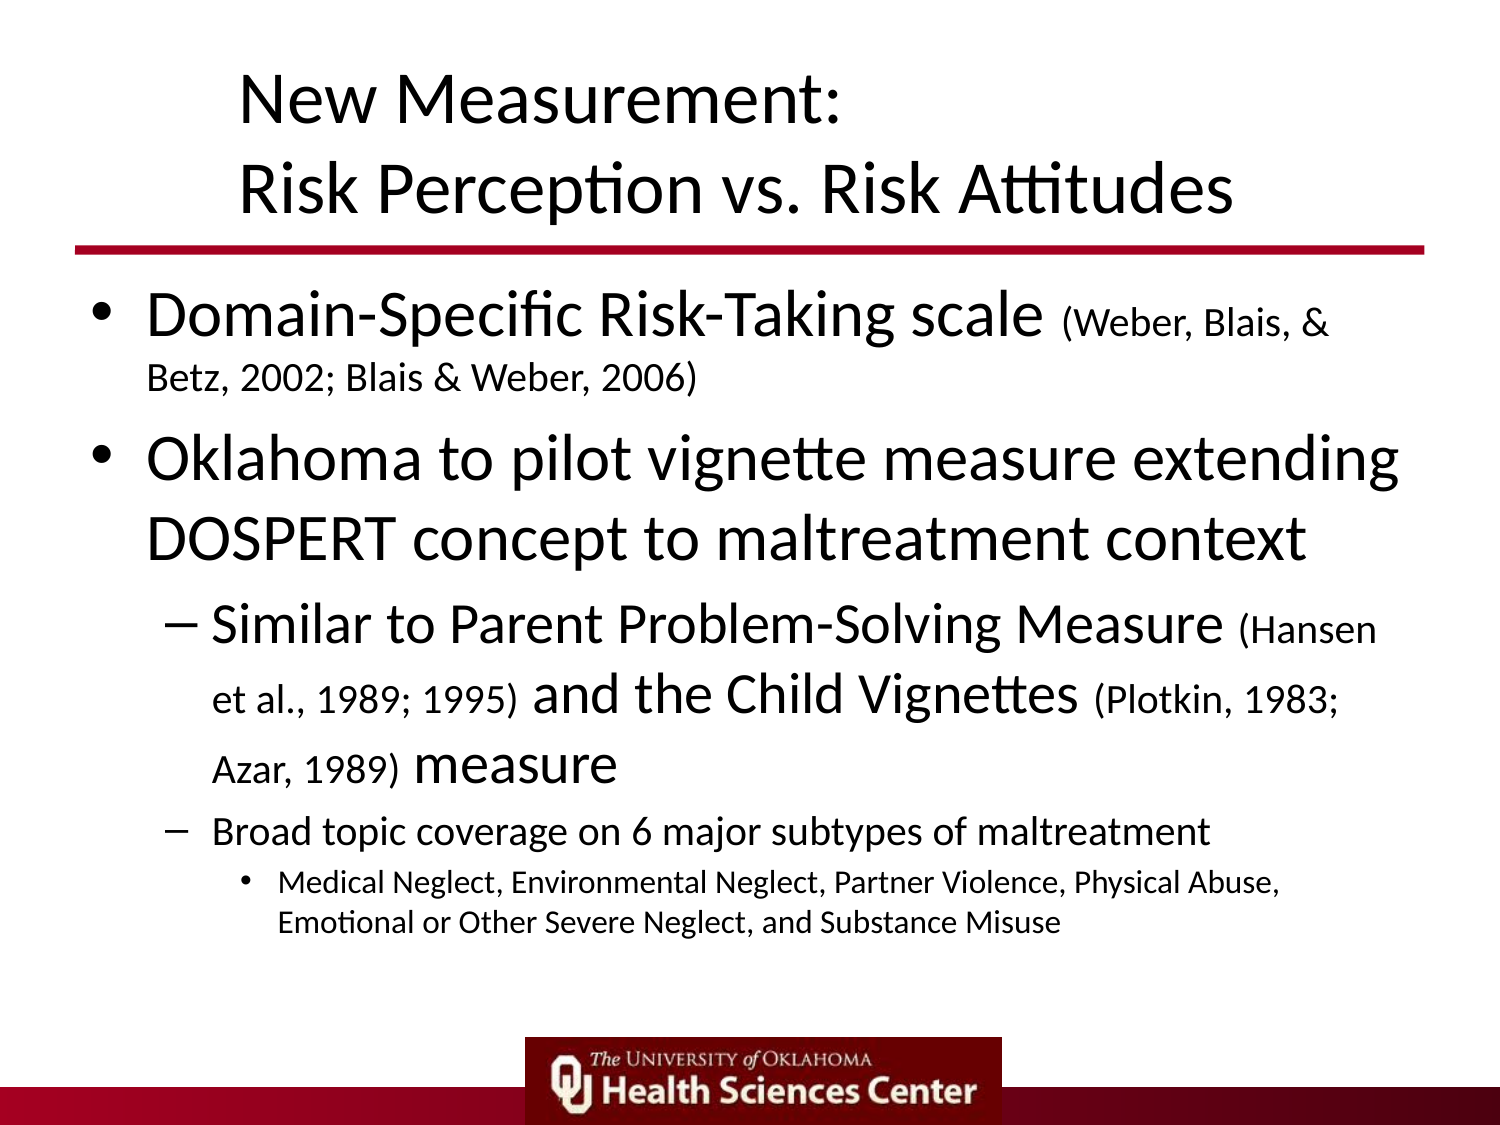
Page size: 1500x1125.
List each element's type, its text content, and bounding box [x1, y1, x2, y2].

title New Measurement: Risk Perception vs. Risk Attitudes [223, 45, 1425, 233]
list Domain-Specific Risk-Taking scale (Weber, Blais, & Betz, 2002; Blais & Weber, 2006) Oklahoma to pilot vignette measure extending DOSPERT concept to maltreatment context Similar to Parent Problem-Solving Measure (Hansen et al., 1989; 1995) and the Child Vignettes (Plotkin, 1983; Azar, 1989) measure Broad topic coverage on 6 major subtypes of maltreatment Medical Neglect, Environmental Neglect, Partner Violence, Physical Abuse, Emotional or Other Severe Neglect, and Substance Misuse [75, 262, 1425, 1013]
picture [524, 1037, 1002, 1125]
text_box [0, 1087, 519, 1125]
text_box [1005, 1087, 1500, 1125]
